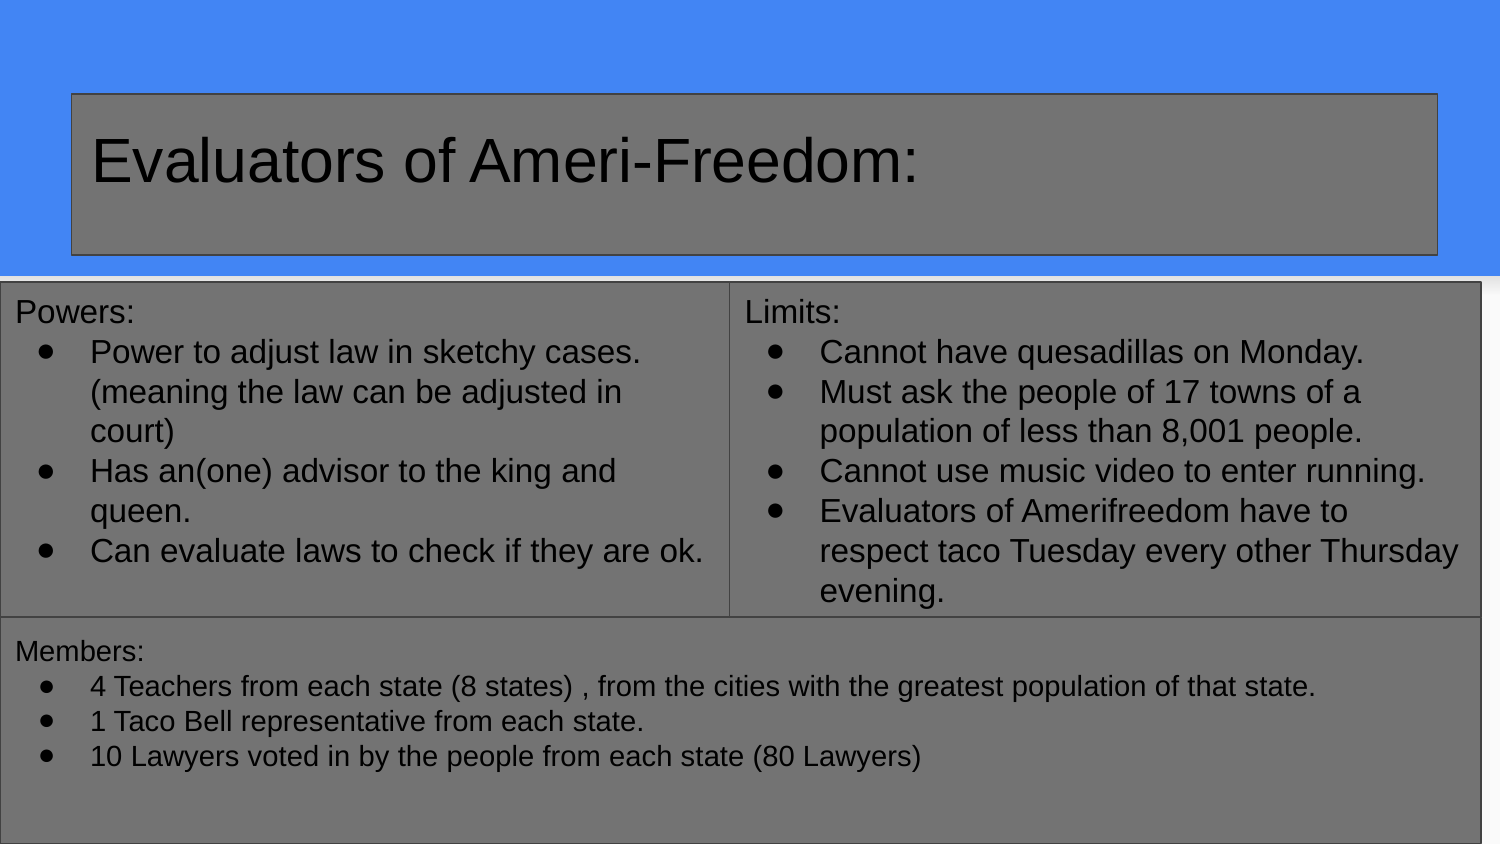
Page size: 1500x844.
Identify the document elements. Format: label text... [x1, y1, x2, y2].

text_box Evaluators of Ameri-Freedom: [76, 105, 1433, 244]
text_box Limits: Cannot have quesadillas on Monday. Must ask the people of 17 towns of a population of less than 8,001 people. Cannot use music video to enter running. Evaluators of Amerifreedom have to respect taco Tuesday every other Thursday evening. [729, 281, 1482, 617]
text_box Powers: Power to adjust law in sketchy cases.(meaning the law can be adjusted in court) Has an(one) advisor to the king and queen. Can evaluate laws to check if they are ok. [0, 281, 729, 617]
text_box Members: 4 Teachers from each state (8 states) , from the cities with the greatest population of that state. 1 Taco Bell representative from each state. 10 Lawyers voted in by the people from each state (80 Lawyers) [0, 617, 1482, 844]
text_box [71, 93, 1438, 255]
